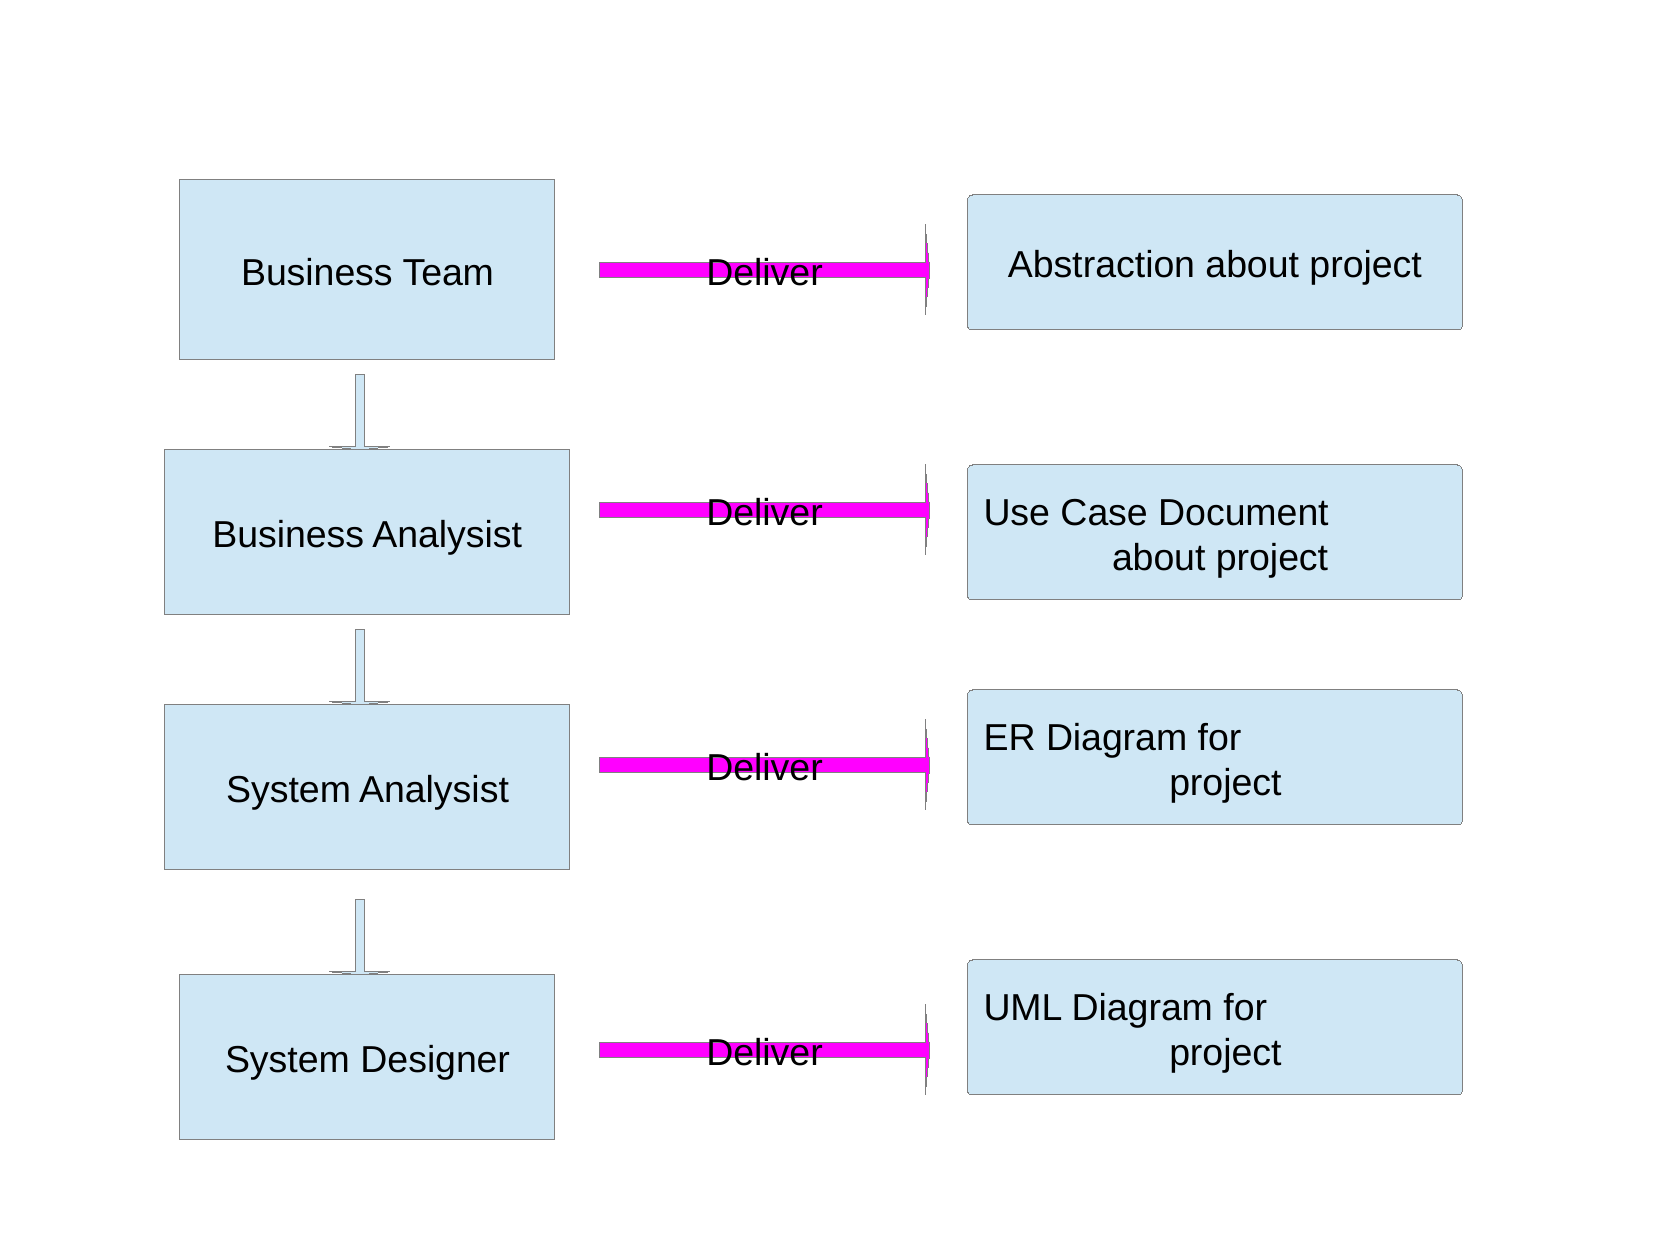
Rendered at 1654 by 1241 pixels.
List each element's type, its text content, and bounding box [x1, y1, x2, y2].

text_box ER Diagram for project [967, 689, 1463, 825]
text_box Deliver [599, 224, 930, 315]
text_box Use Case Document about project [967, 464, 1463, 600]
text_box Deliver [599, 464, 930, 555]
text_box [329, 374, 390, 450]
text_box System Designer [179, 974, 555, 1140]
text_box UML Diagram for project [967, 959, 1463, 1095]
text_box Deliver [599, 719, 930, 810]
text_box Deliver [599, 1004, 930, 1095]
text_box [329, 899, 390, 975]
text_box Abstraction about project [967, 194, 1463, 330]
text_box Business Team [179, 179, 555, 360]
text_box System Analysist [164, 704, 570, 870]
text_box Business Analysist [164, 449, 570, 615]
text_box [329, 629, 390, 705]
